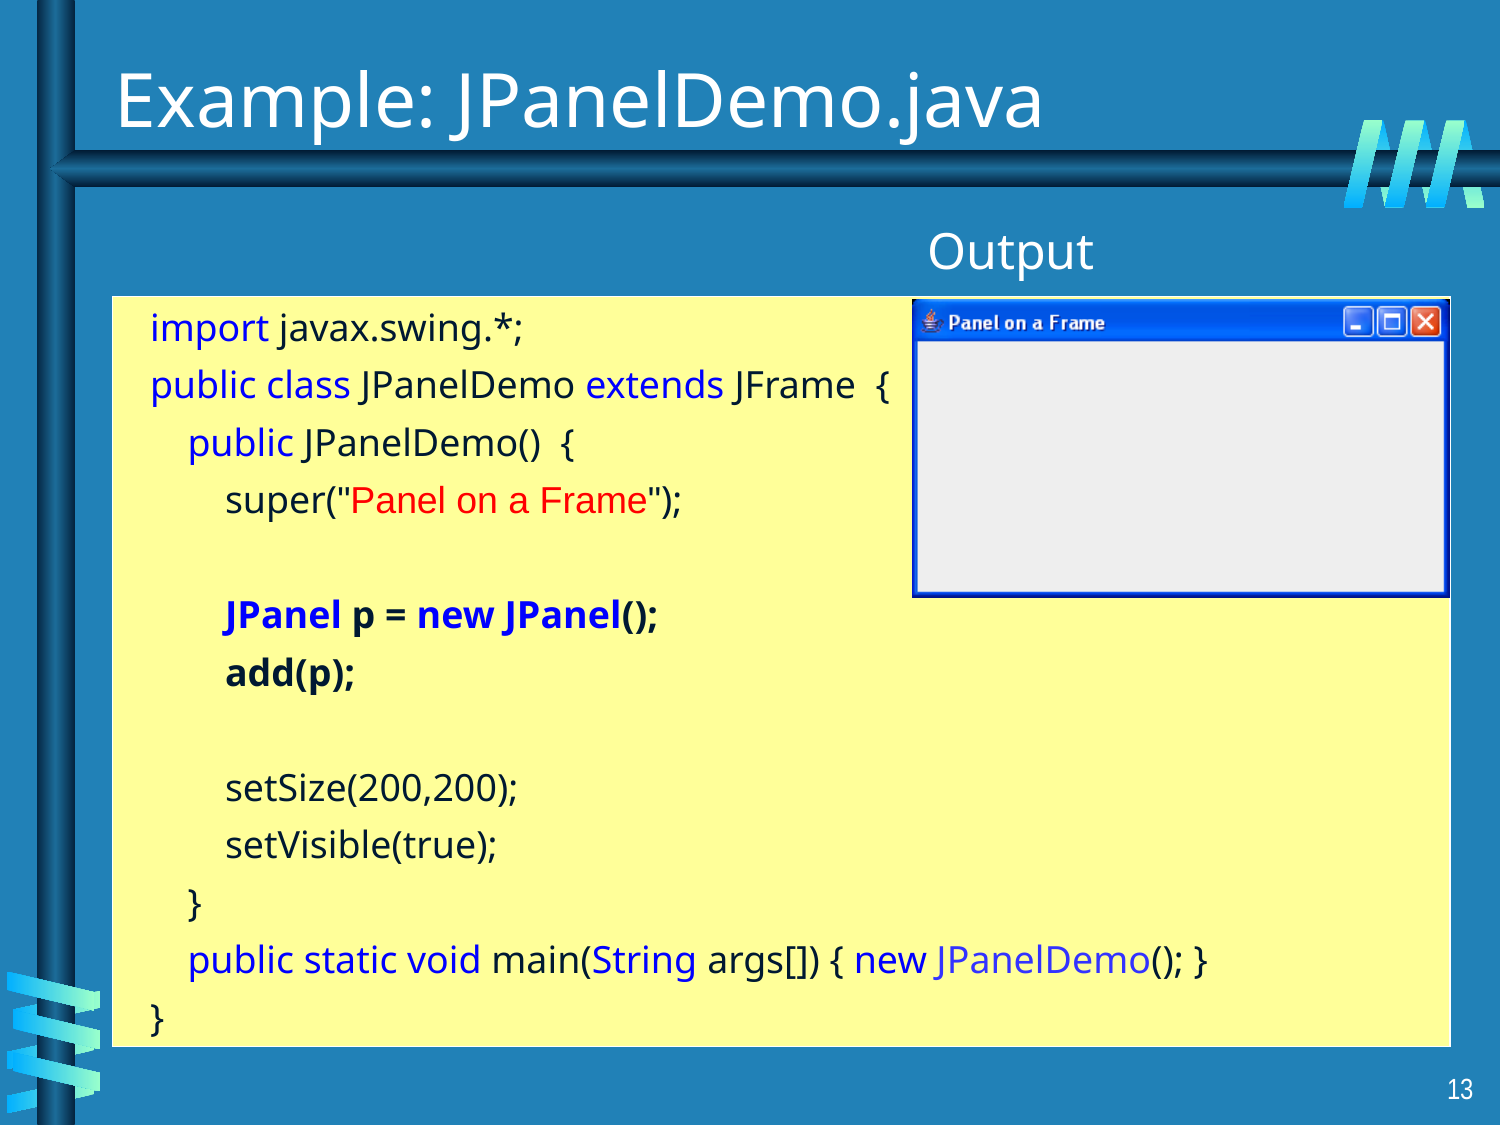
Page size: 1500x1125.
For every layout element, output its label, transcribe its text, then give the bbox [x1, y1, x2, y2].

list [912, 299, 1451, 598]
text_box Output [912, 212, 1113, 288]
title Example: JPanelDemo.java [99, 37, 1345, 151]
text_box import javax.swing.*; public class JPanelDemo extends JFrame { public JPanelDemo() { super("Panel on a Frame"); JPanel p = new JPanel(); add(p); setSize(200,200); setVisible(true); } public static void main(String args[]) { new JPanelDemo(); } } [112, 296, 1450, 1047]
slide_number 13 [1399, 1062, 1489, 1125]
